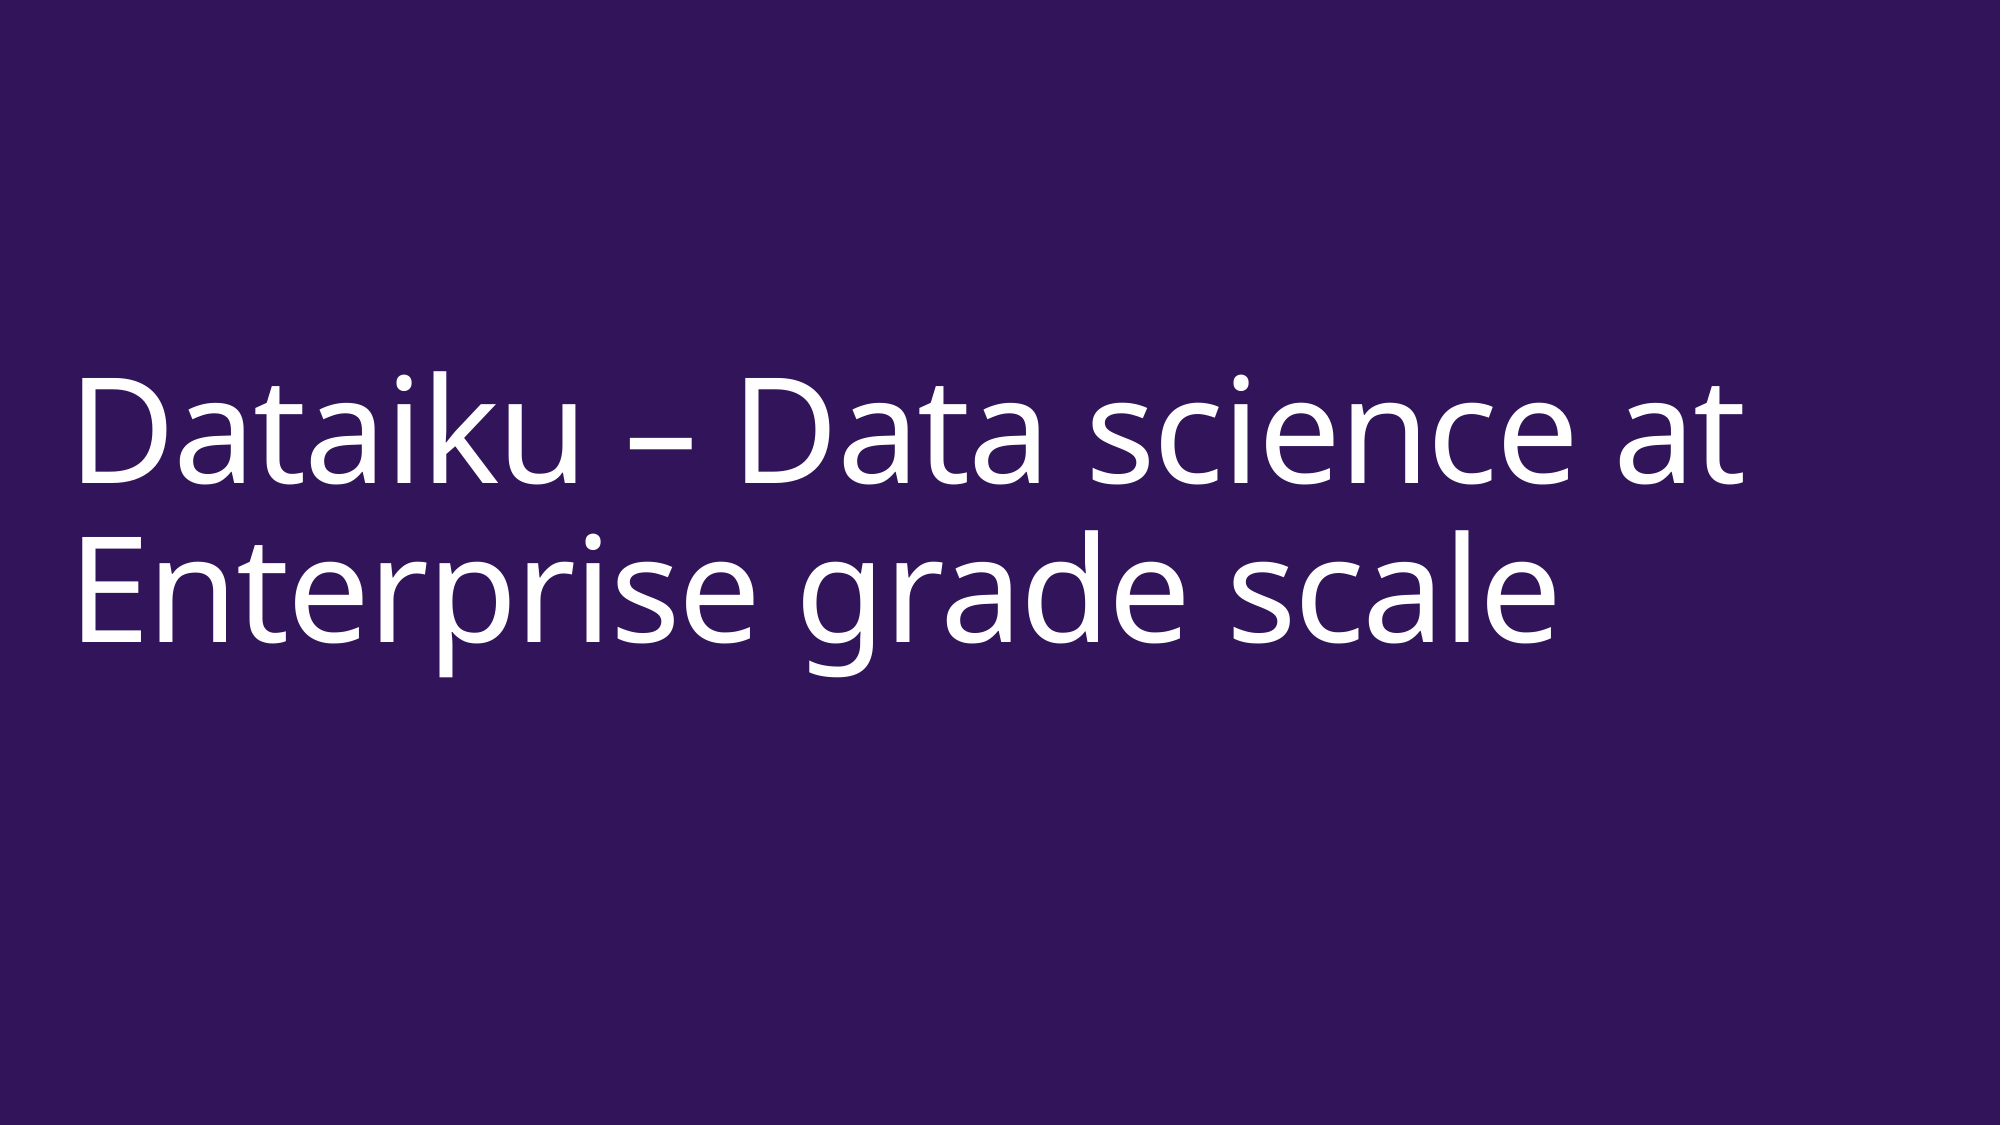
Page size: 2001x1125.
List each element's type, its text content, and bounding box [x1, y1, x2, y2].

title Dataiku – Data science at Enterprise grade scale [44, 341, 1956, 532]
